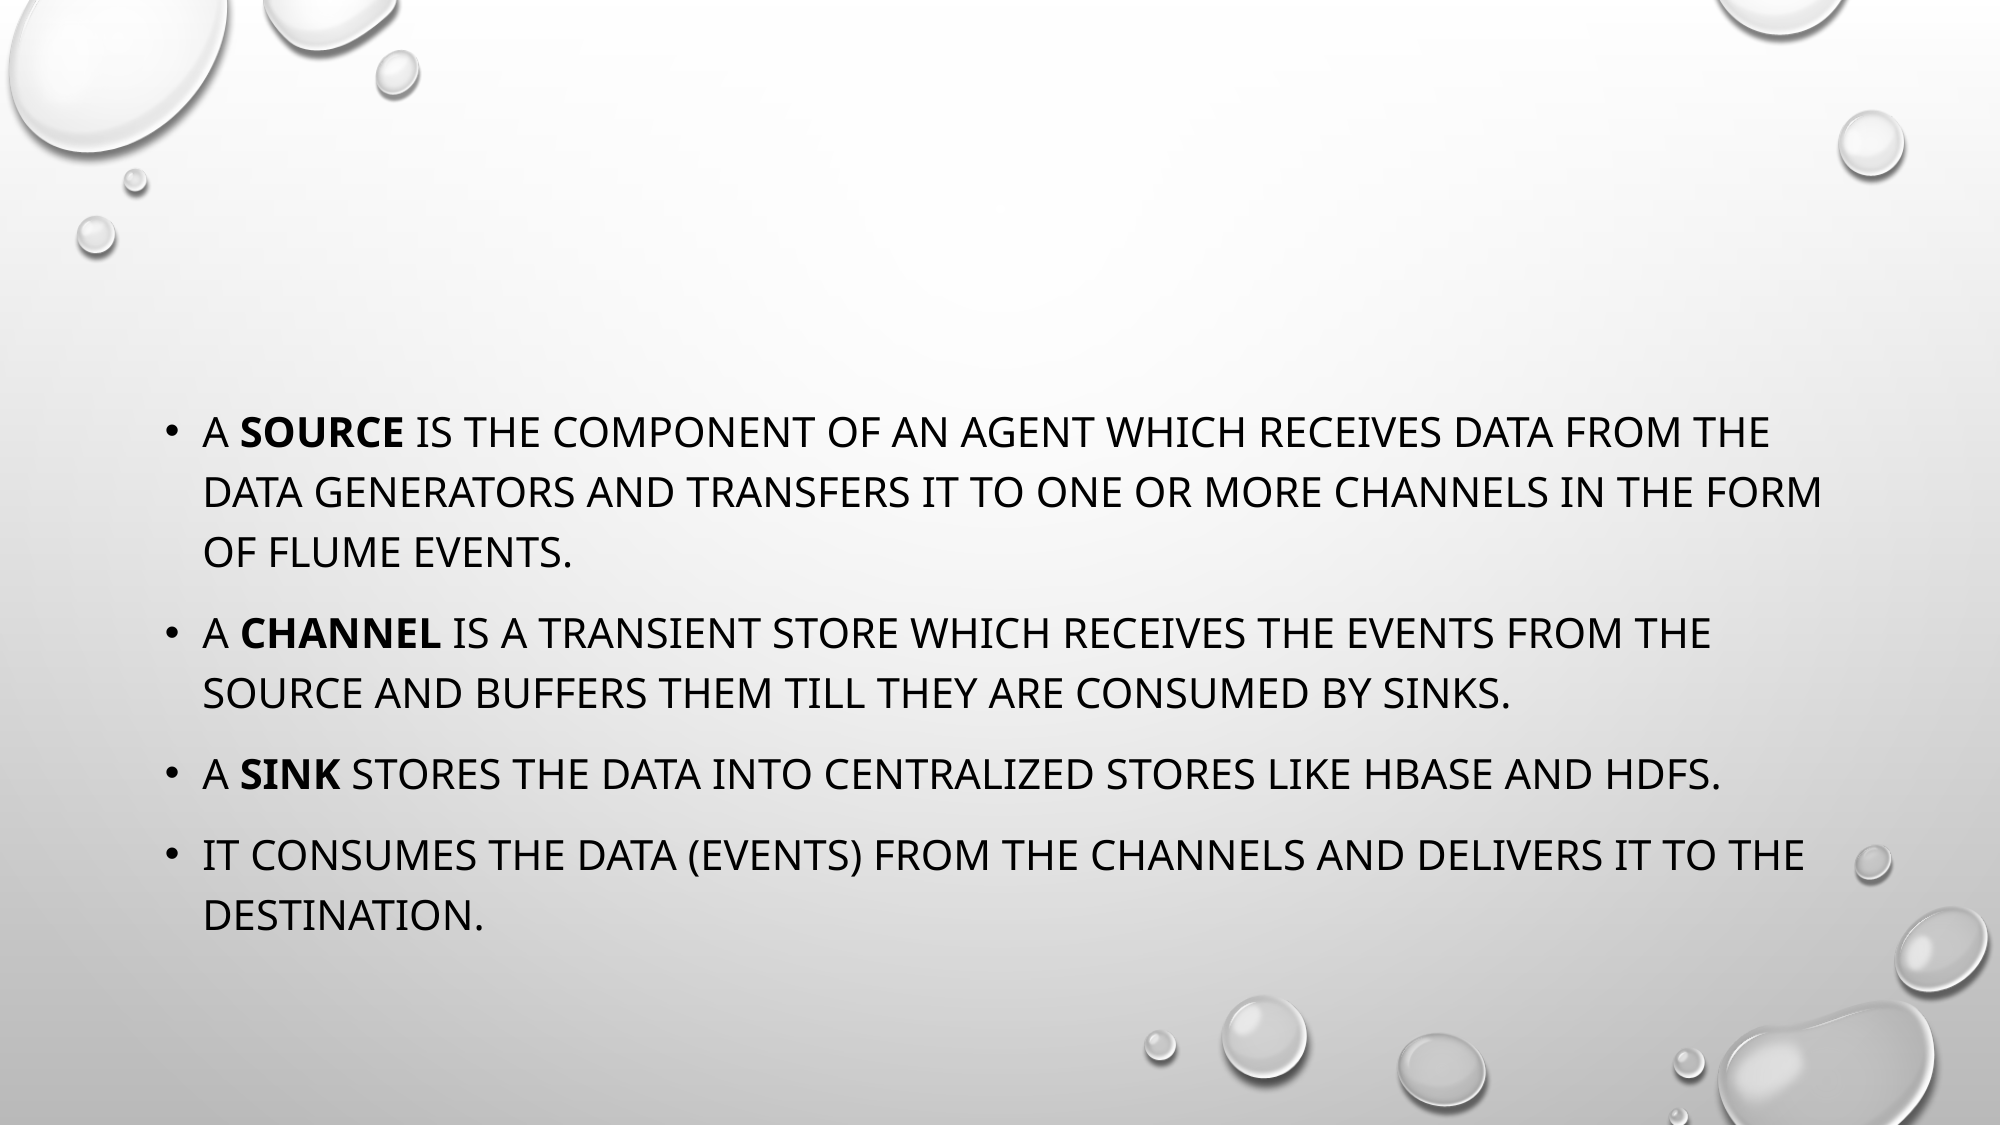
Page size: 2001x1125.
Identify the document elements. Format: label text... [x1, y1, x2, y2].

picture [0, 0, 2000, 1125]
list A source is the component of an Agent which receives data from the data generators and transfers it to one or more channels in the form of Flume events. A channel is a transient store which receives the events from the source and buffers them till they are consumed by sinks. A sink stores the data into centralized stores like HBase and HDFS. It consumes the data (events) from the channels and delivers it to the destination. [149, 388, 1850, 950]
